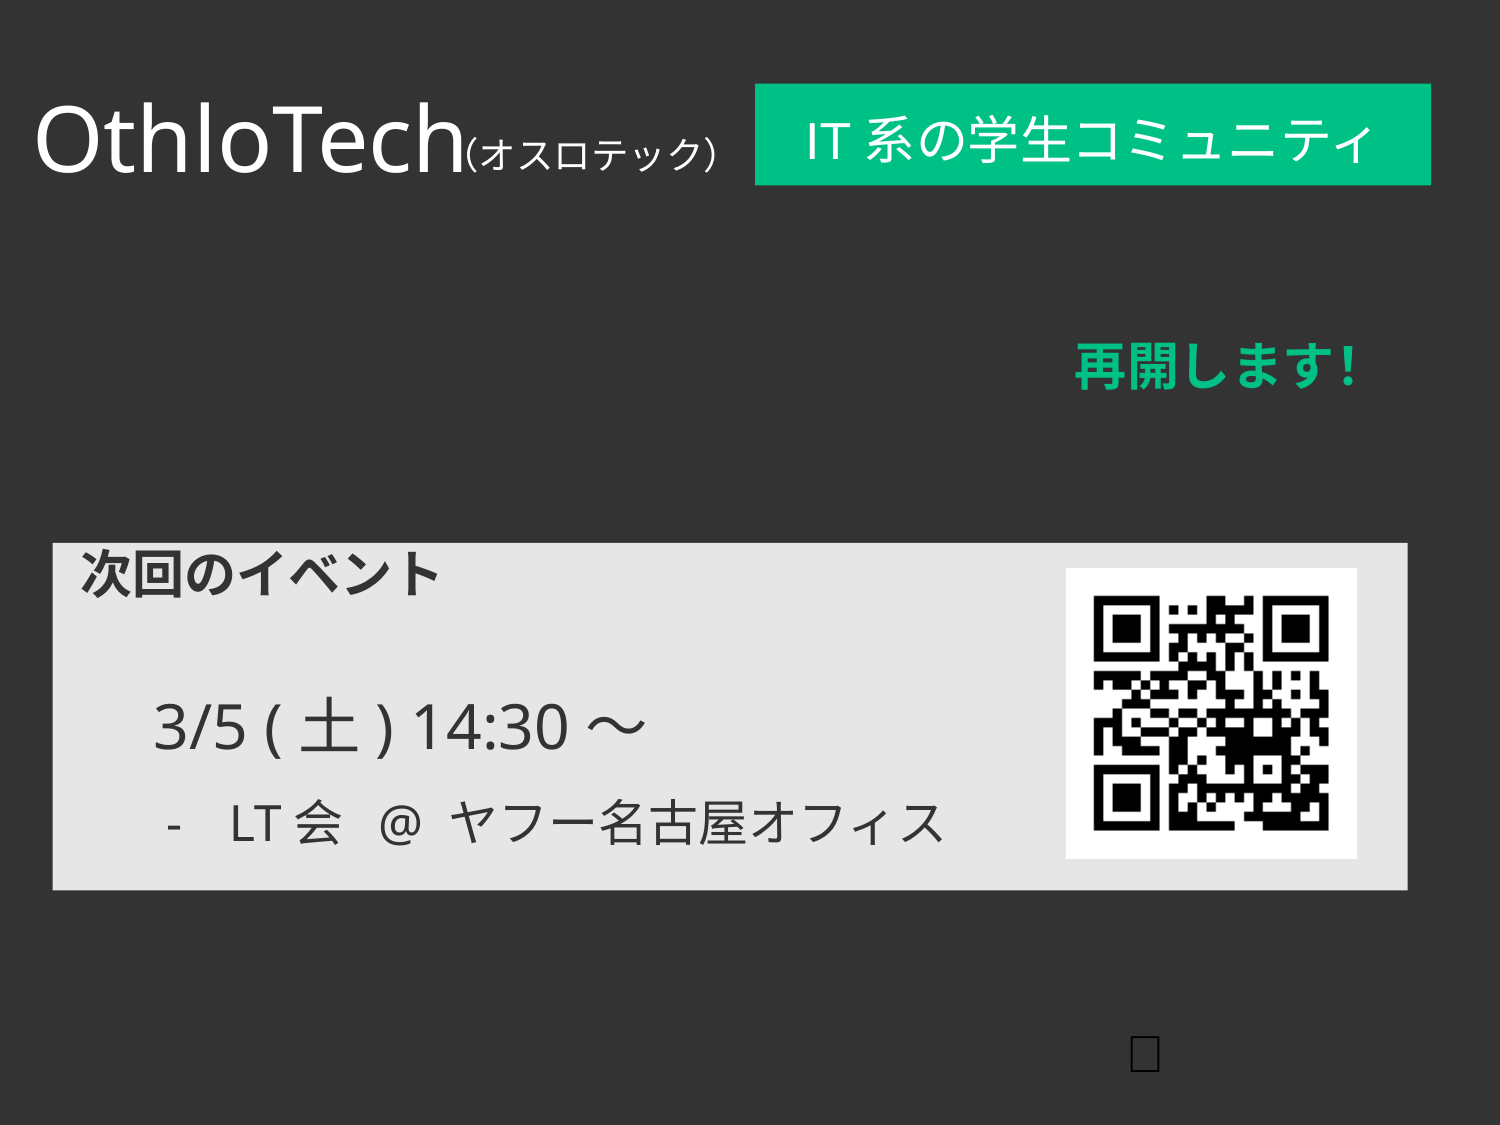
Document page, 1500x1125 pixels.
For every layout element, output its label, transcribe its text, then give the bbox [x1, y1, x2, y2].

text_box IT系の学生コミュニティ [755, 83, 1432, 186]
text_box 3/5 (土) 14:30〜 LT会 @ ヤフー名古屋オフィス [138, 634, 1419, 867]
text_box （オスロテック） [509, 116, 884, 192]
text_box 運営（学生）の募集もしています 🙌 [81, 974, 1419, 1099]
text_box 次回のイベント [0, 495, 585, 619]
text_box [52, 542, 1408, 891]
text_box [0, 0, 1500, 232]
picture [1066, 567, 1358, 860]
text_box 2021年以降は活動を休止していましたが再開します！ （詳細は Twitter @OthloTech で！） [81, 287, 1419, 471]
text_box OthloTech [16, 65, 509, 206]
